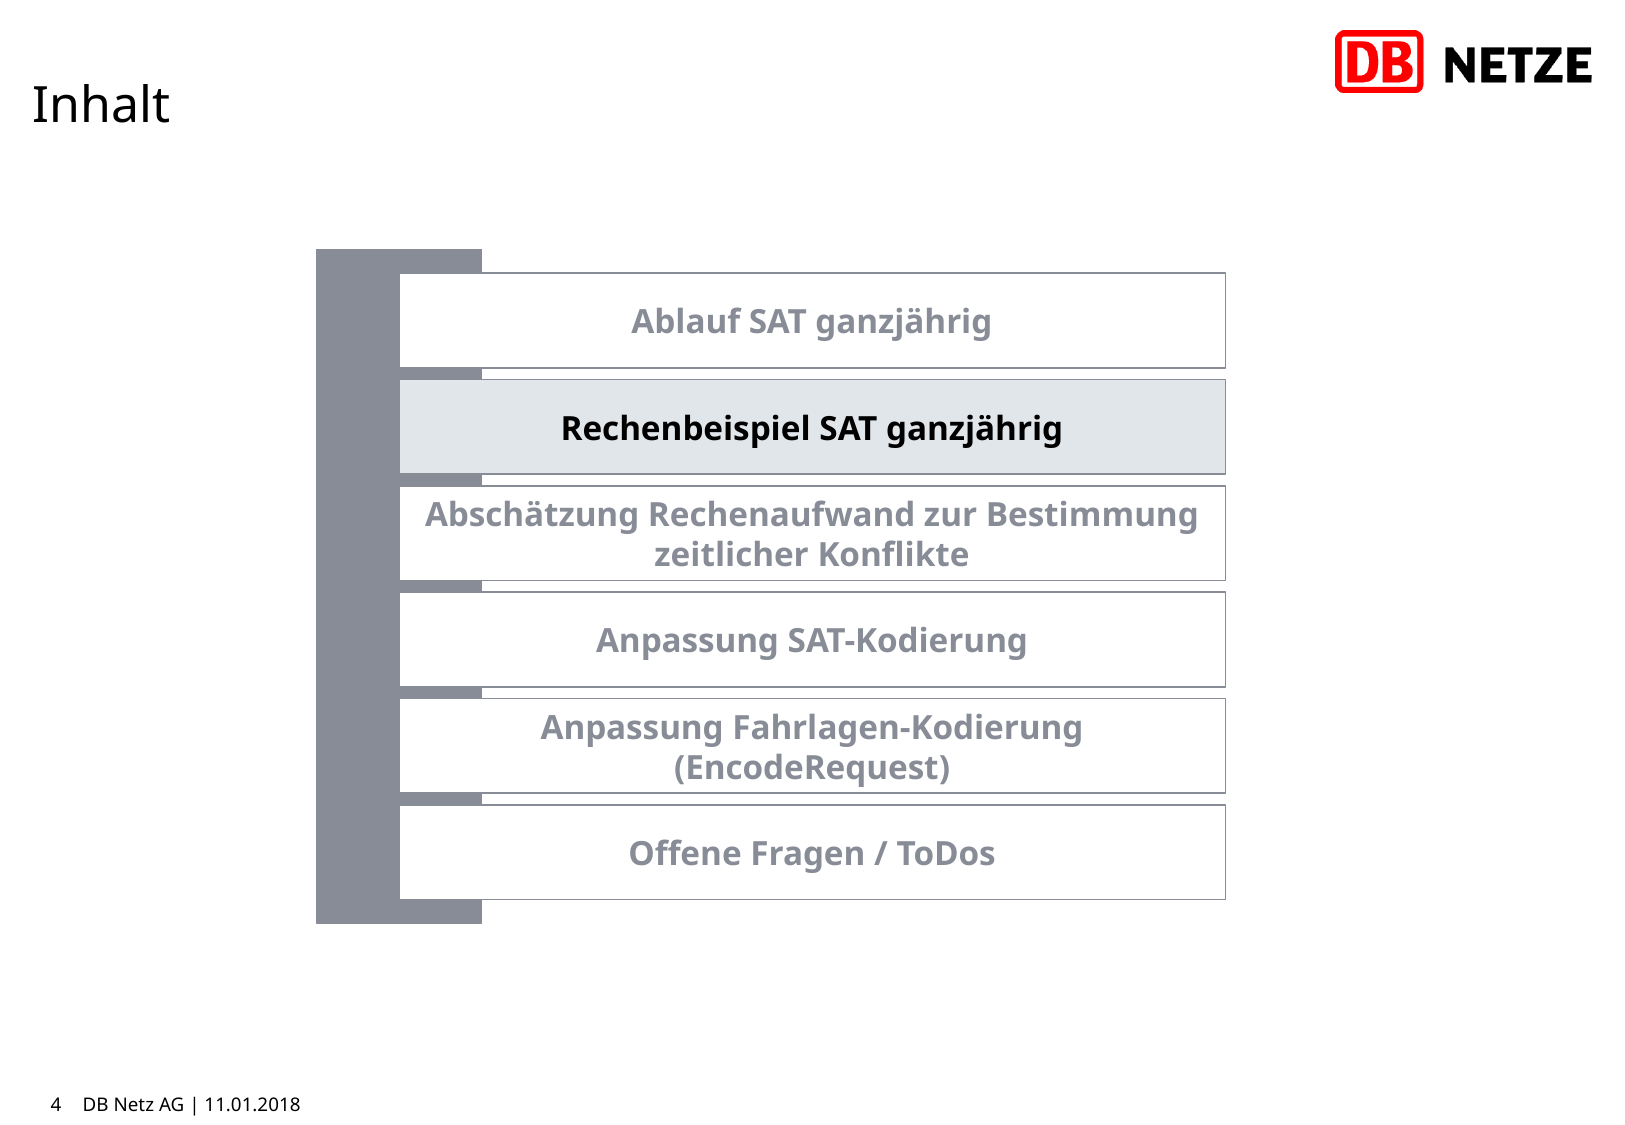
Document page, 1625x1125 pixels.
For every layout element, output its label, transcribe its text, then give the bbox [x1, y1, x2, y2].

picture [1335, 30, 1592, 66]
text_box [316, 249, 1226, 924]
title Inhalt [32, 66, 1592, 197]
footer DB Netz AG | 11.01.2018 [82, 1097, 1214, 1114]
slide_number 4 [32, 1097, 80, 1114]
